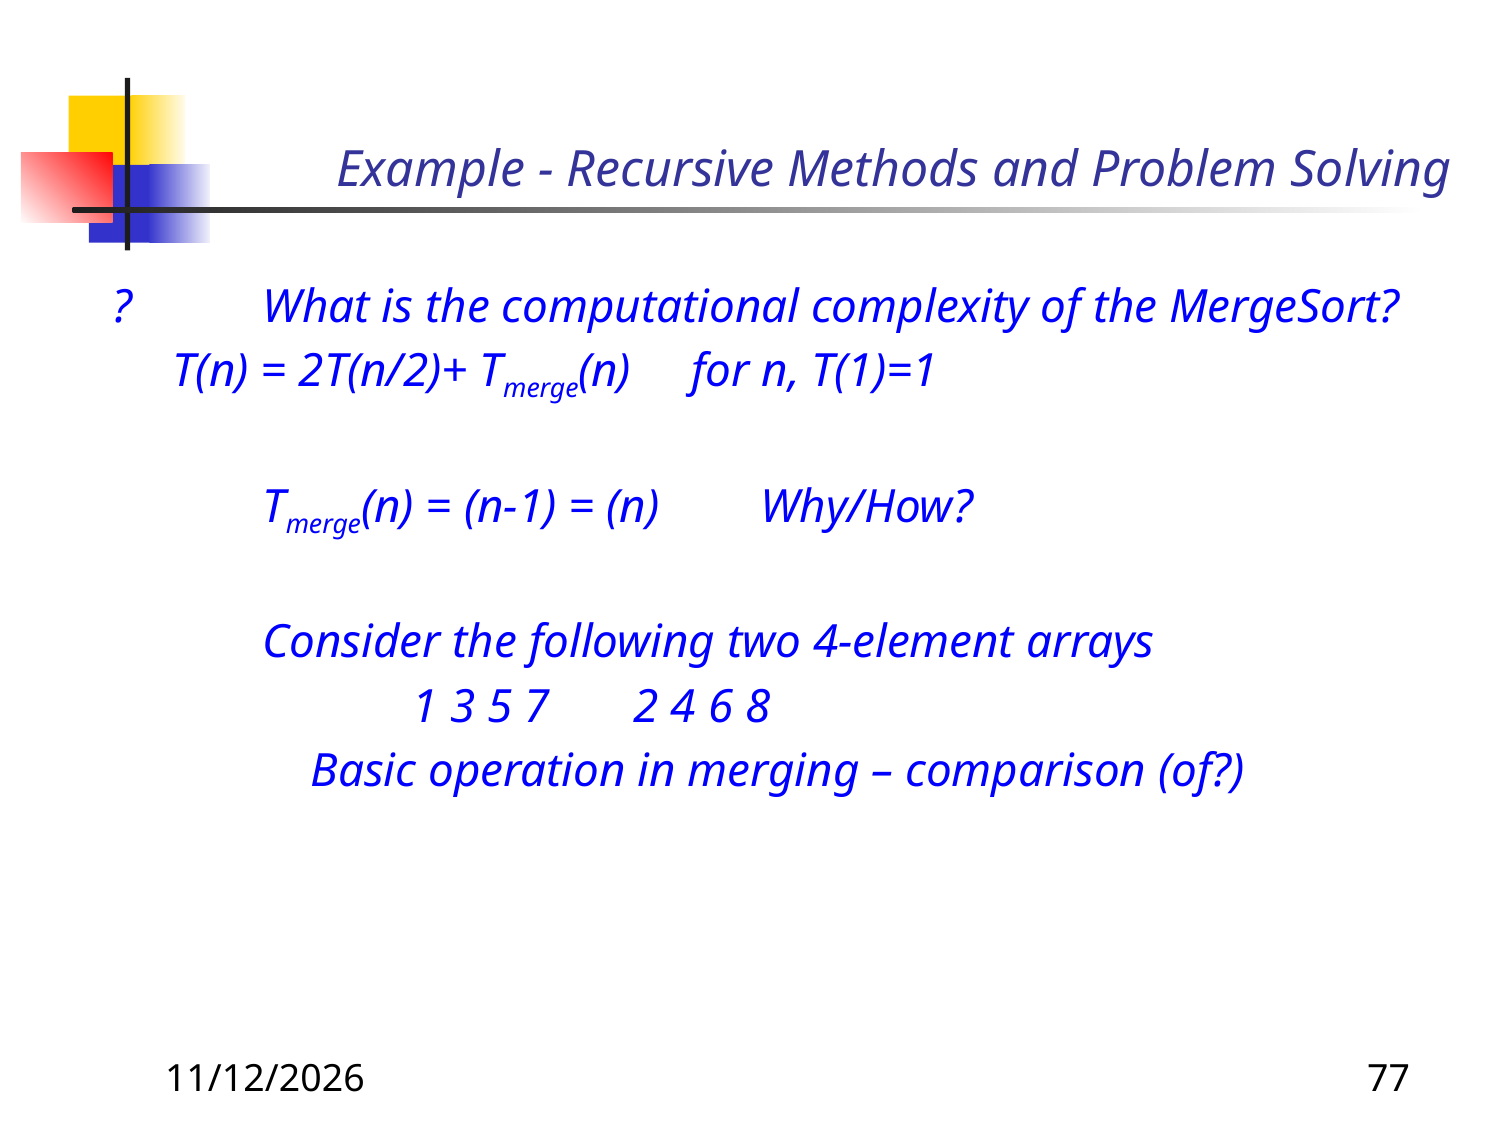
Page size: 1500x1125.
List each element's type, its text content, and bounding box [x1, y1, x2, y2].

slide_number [150, 1037, 463, 1113]
slide_number 77 [1112, 1037, 1425, 1113]
title Example - Recursive Methods and Problem Solving [188, 16, 1468, 205]
